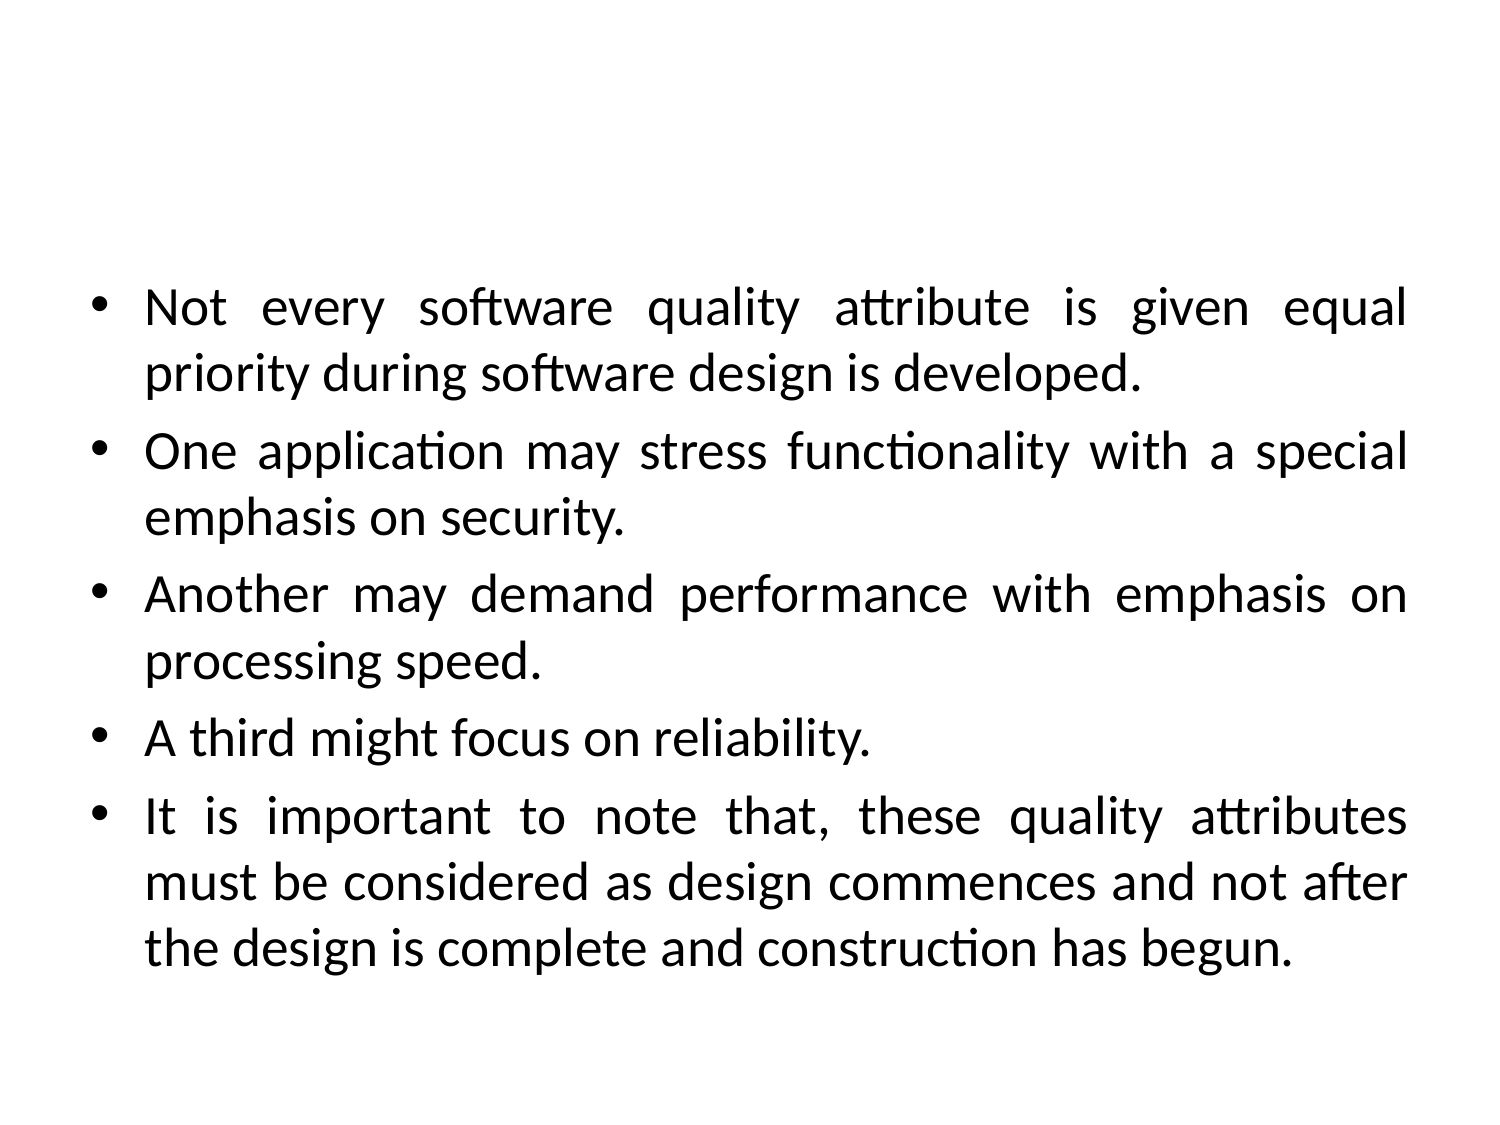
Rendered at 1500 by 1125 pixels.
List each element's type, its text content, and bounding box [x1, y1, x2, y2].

list Not every software quality attribute is given equal priority during software design is developed. One application may stress functionality with a special emphasis on security. Another may demand performance with emphasis on processing speed. A third might focus on reliability. It is important to note that, these quality attributes must be considered as design commences and not after the design is complete and construction has begun. [75, 262, 1425, 1005]
